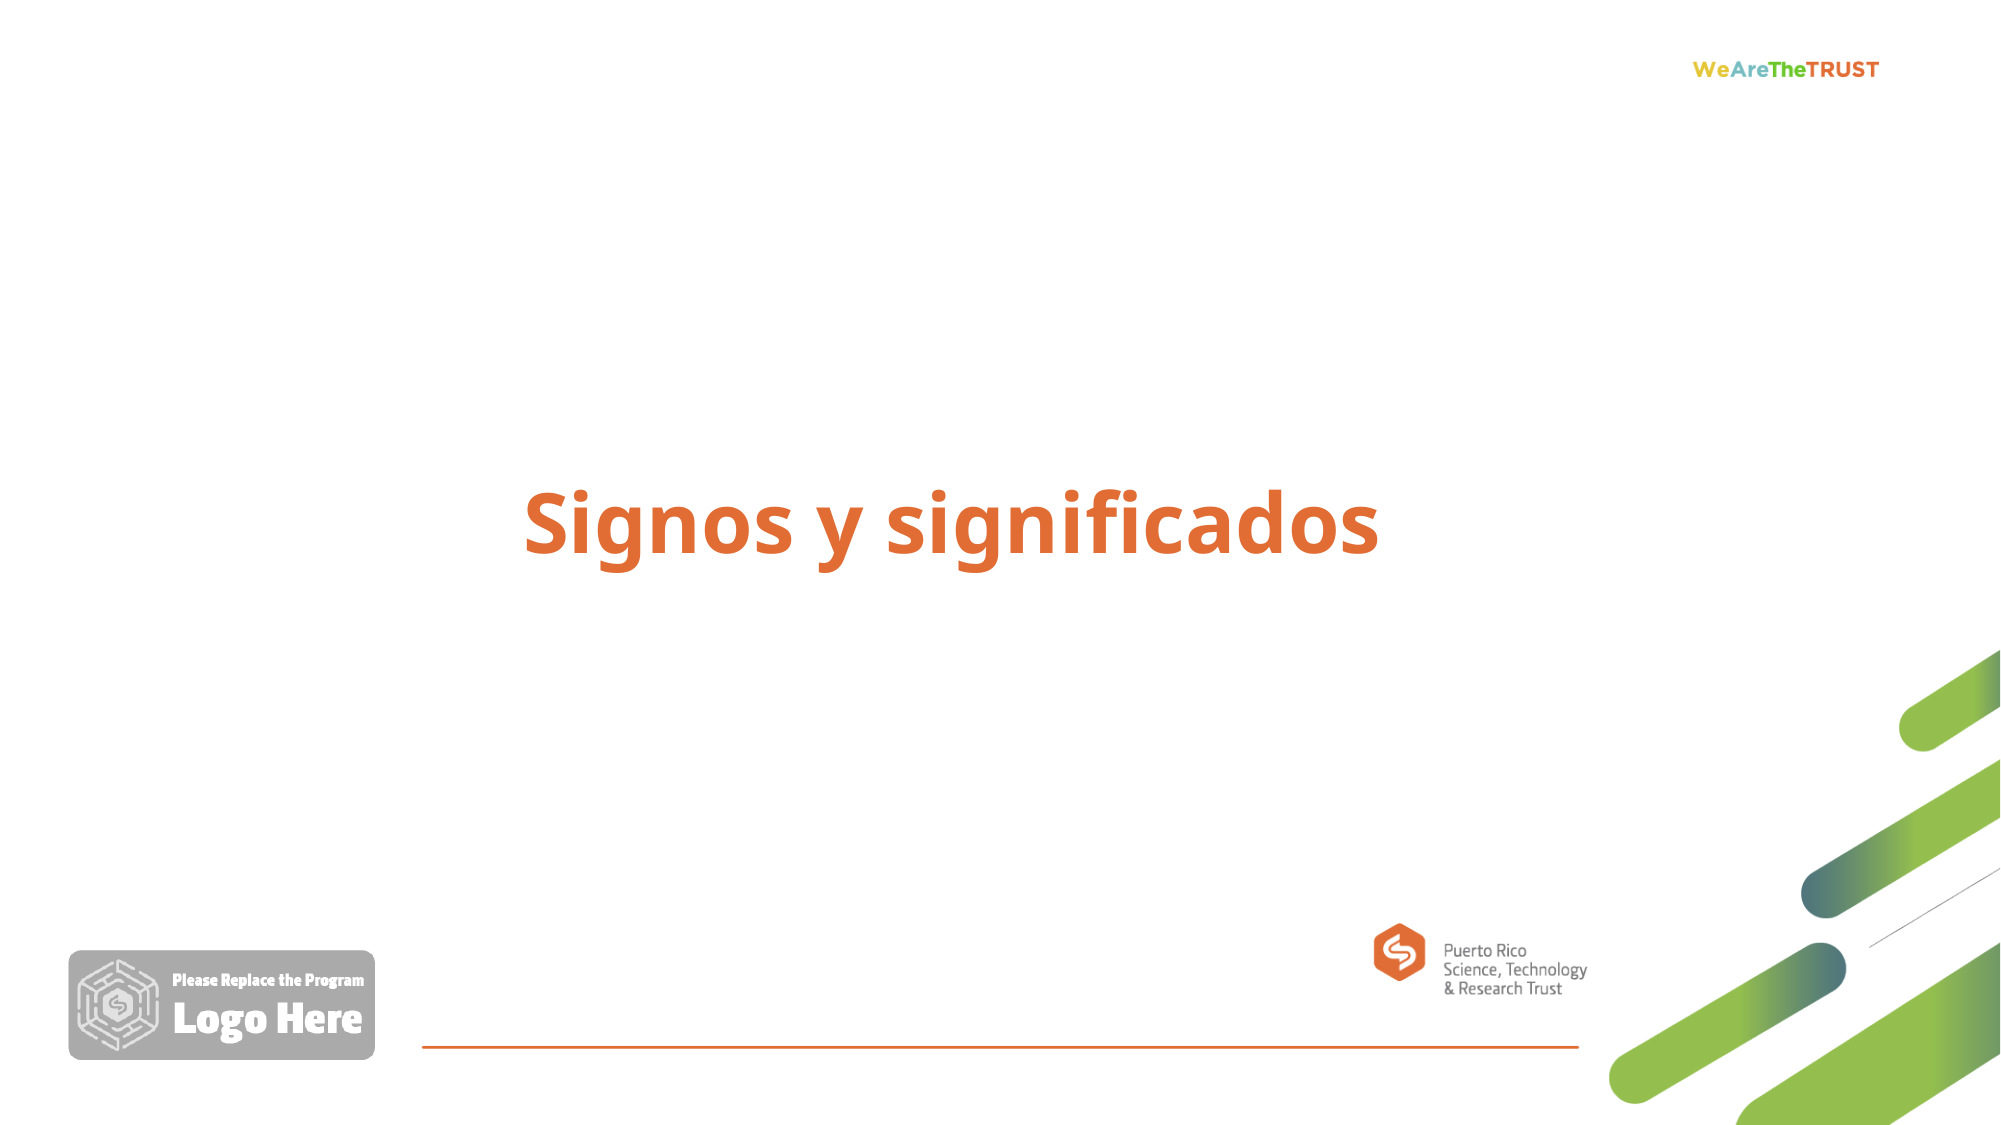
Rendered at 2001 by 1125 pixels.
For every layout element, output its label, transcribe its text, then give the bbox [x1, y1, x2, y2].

picture [0, 0, 2001, 1125]
list Signos y significados [90, 412, 1815, 521]
